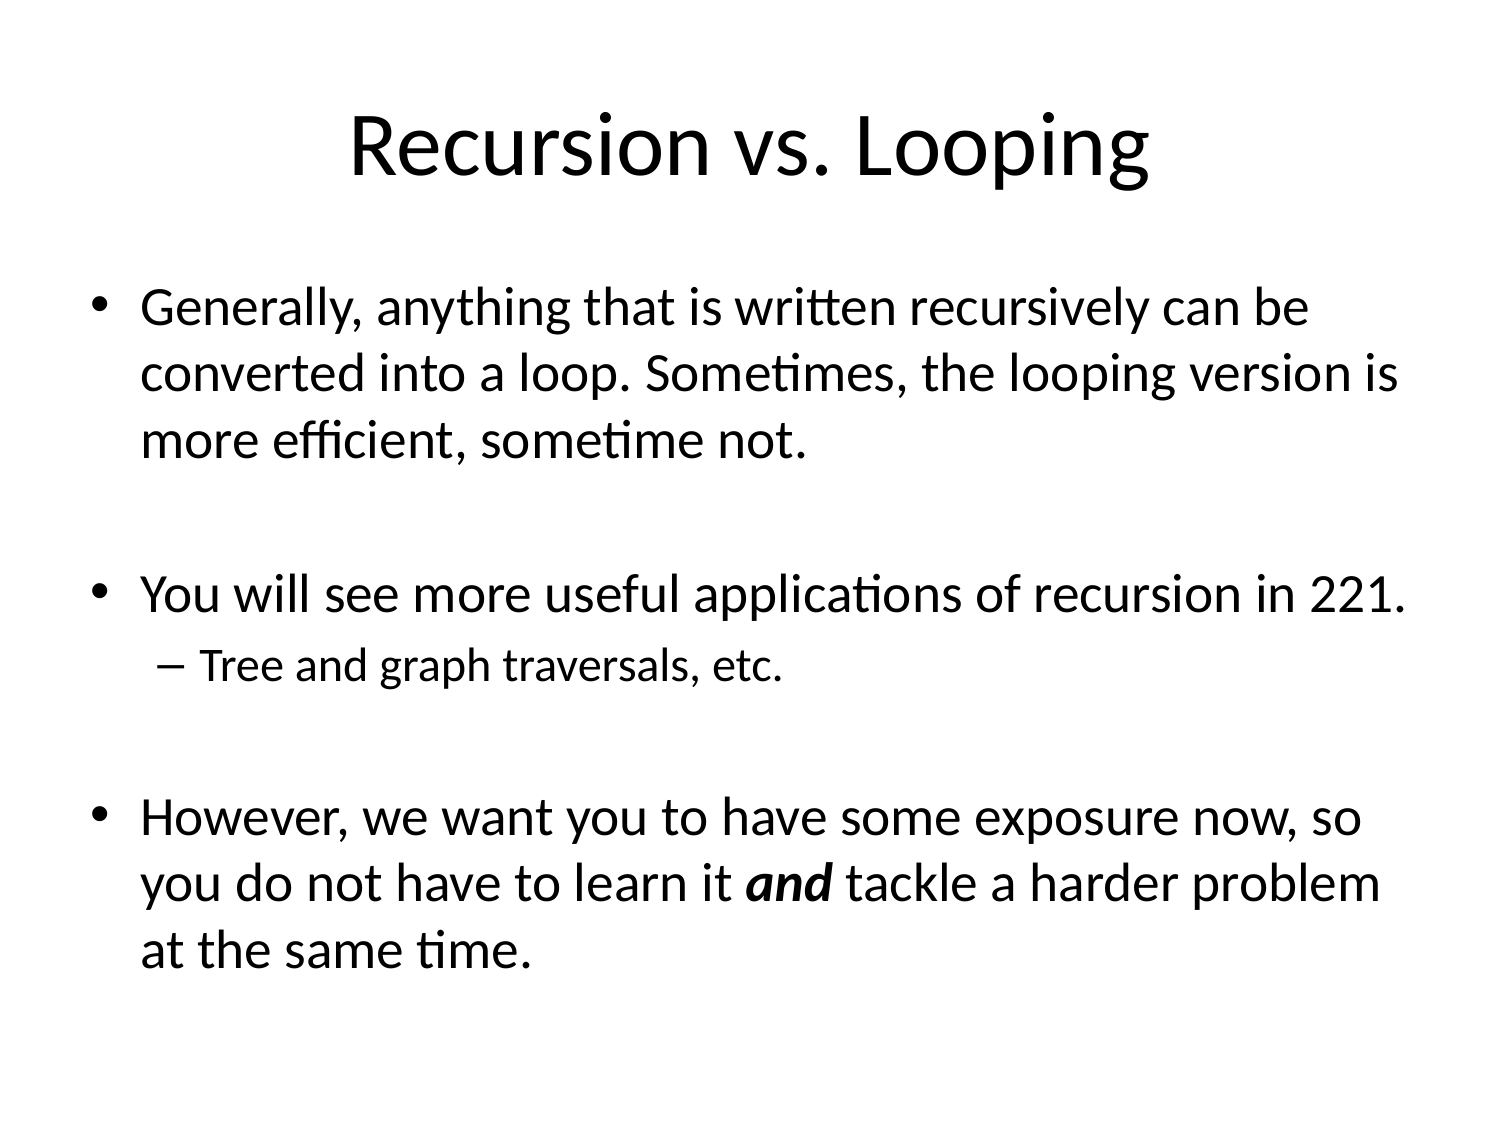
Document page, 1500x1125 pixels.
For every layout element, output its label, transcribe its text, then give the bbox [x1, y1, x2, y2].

title Recursion vs. Looping [75, 45, 1425, 233]
list Generally, anything that is written recursively can be converted into a loop. Sometimes, the looping version is more efficient, sometime not. You will see more useful applications of recursion in 221. Tree and graph traversals, etc. However, we want you to have some exposure now, so you do not have to learn it and tackle a harder problem at the same time. [75, 262, 1425, 1005]
